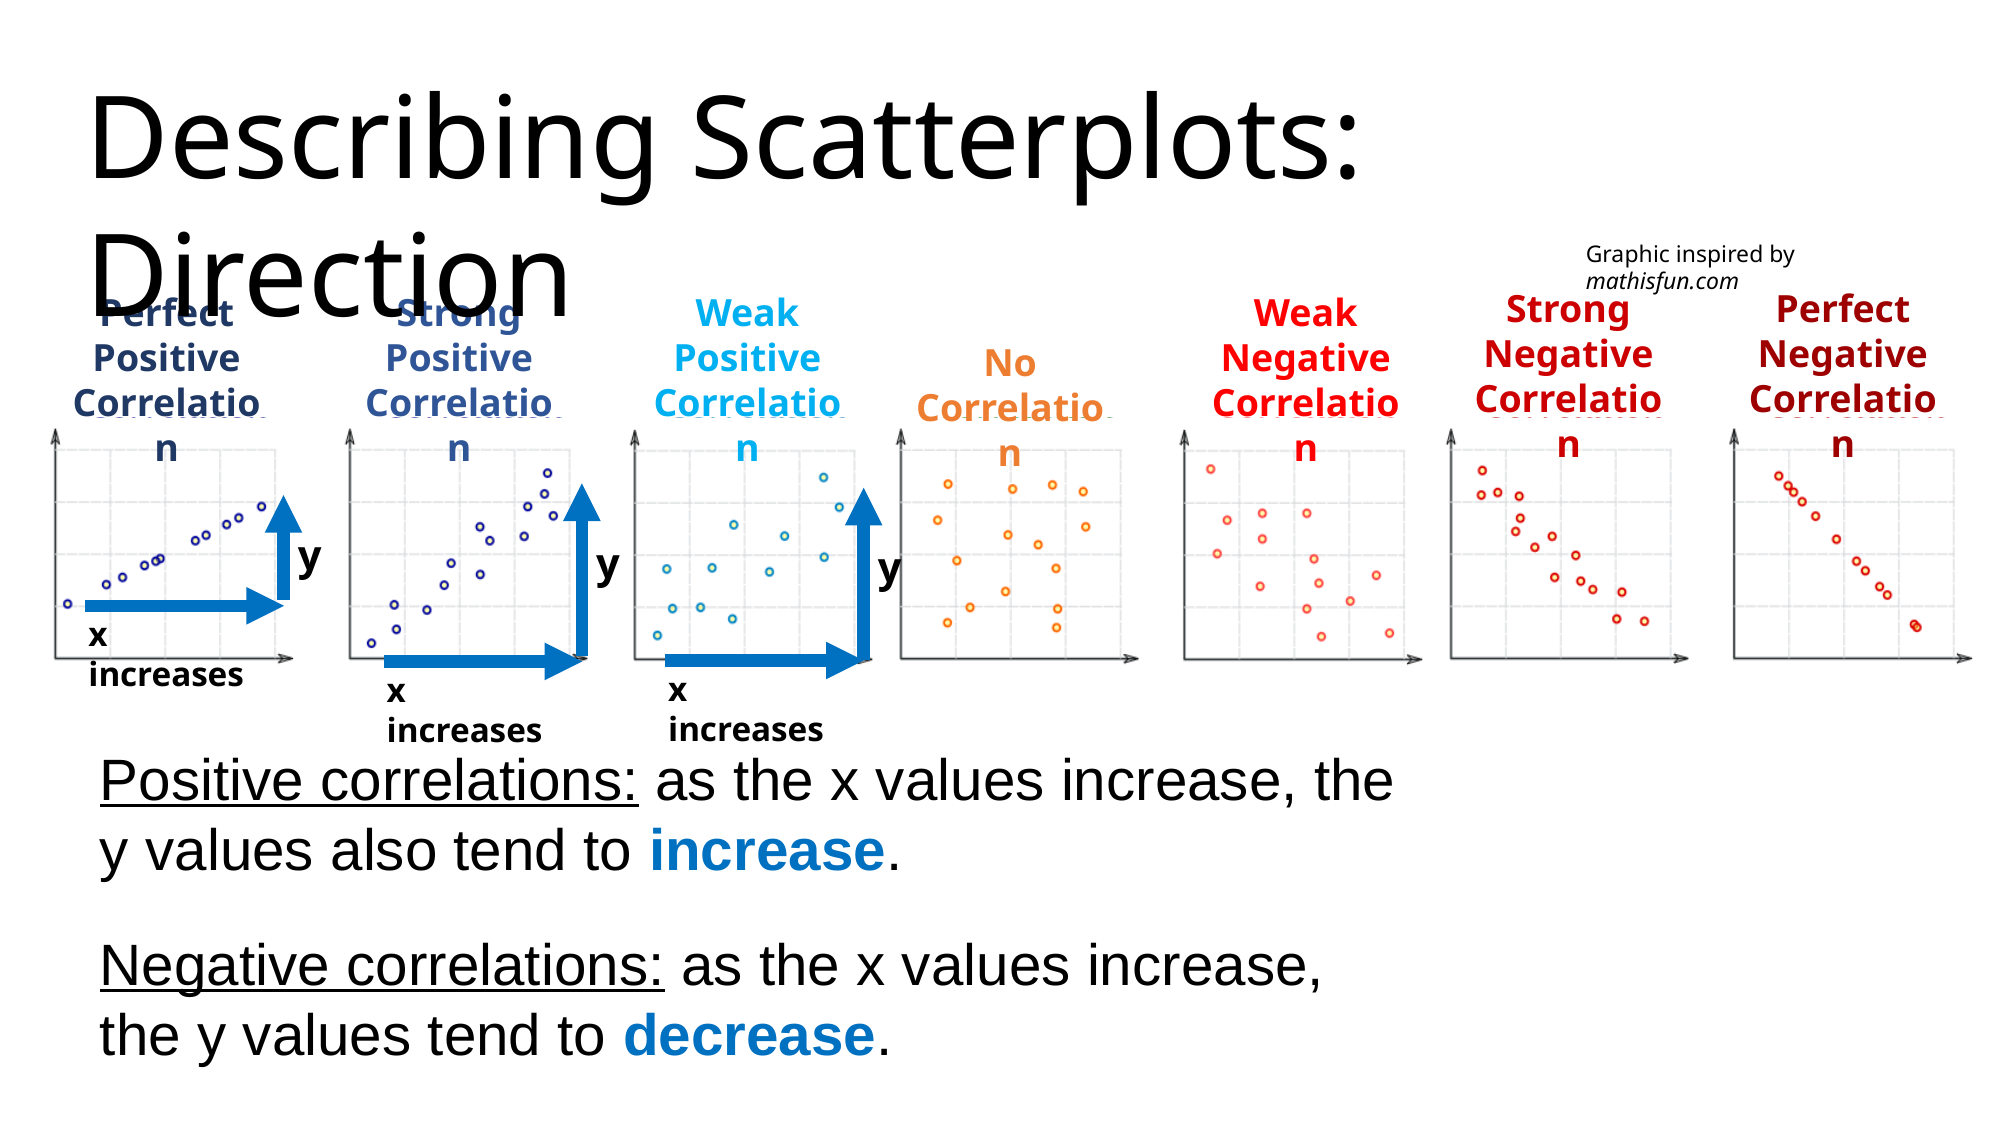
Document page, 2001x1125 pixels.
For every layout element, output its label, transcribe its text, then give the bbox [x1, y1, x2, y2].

text_box Weak Positive Correlation [630, 347, 865, 417]
text_box x increases [653, 668, 864, 756]
text_box Perfect Positive Correlation [49, 281, 284, 417]
text_box Perfect Negative Correlation [1725, 302, 1961, 417]
text_box Describing Scatterplots: Direction [71, 56, 1784, 347]
text_box Strong Negative Correlation [1451, 347, 1686, 417]
text_box x increases [73, 668, 284, 701]
text_box No Correlation [892, 347, 1128, 417]
text_box x increases [371, 668, 583, 757]
text_box Positive correlations: as the x values increase, the y values also tend to increase. Negative correlations: as the x values increase, the y values tend to decrease. [85, 734, 1468, 1075]
picture [39, 417, 1987, 668]
text_box Strong Positive Correlation [341, 347, 577, 417]
text_box Weak Negative Correlation [1188, 347, 1424, 417]
text_box Graphic inspired by mathisfun.com [1784, 231, 1961, 302]
